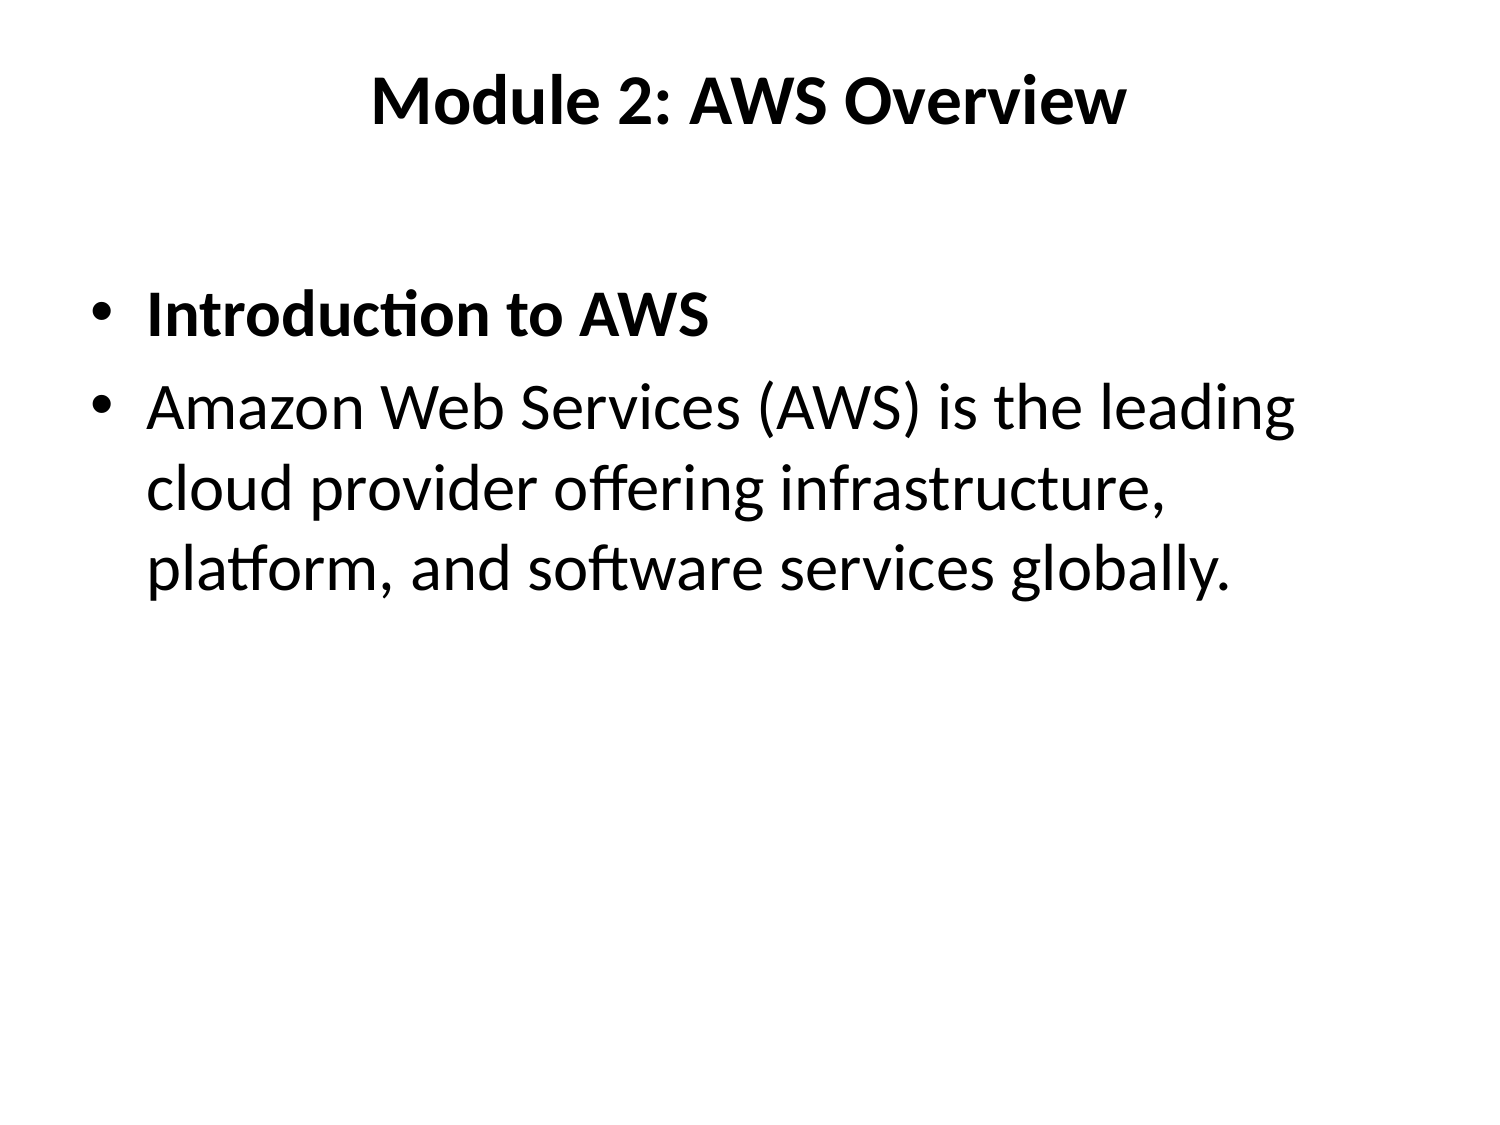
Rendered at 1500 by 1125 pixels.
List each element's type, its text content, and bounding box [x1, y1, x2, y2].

list Introduction to AWS Amazon Web Services (AWS) is the leading cloud provider offering infrastructure, platform, and software services globally. [75, 262, 1425, 1005]
title Module 2: AWS Overview [75, 45, 1425, 233]
